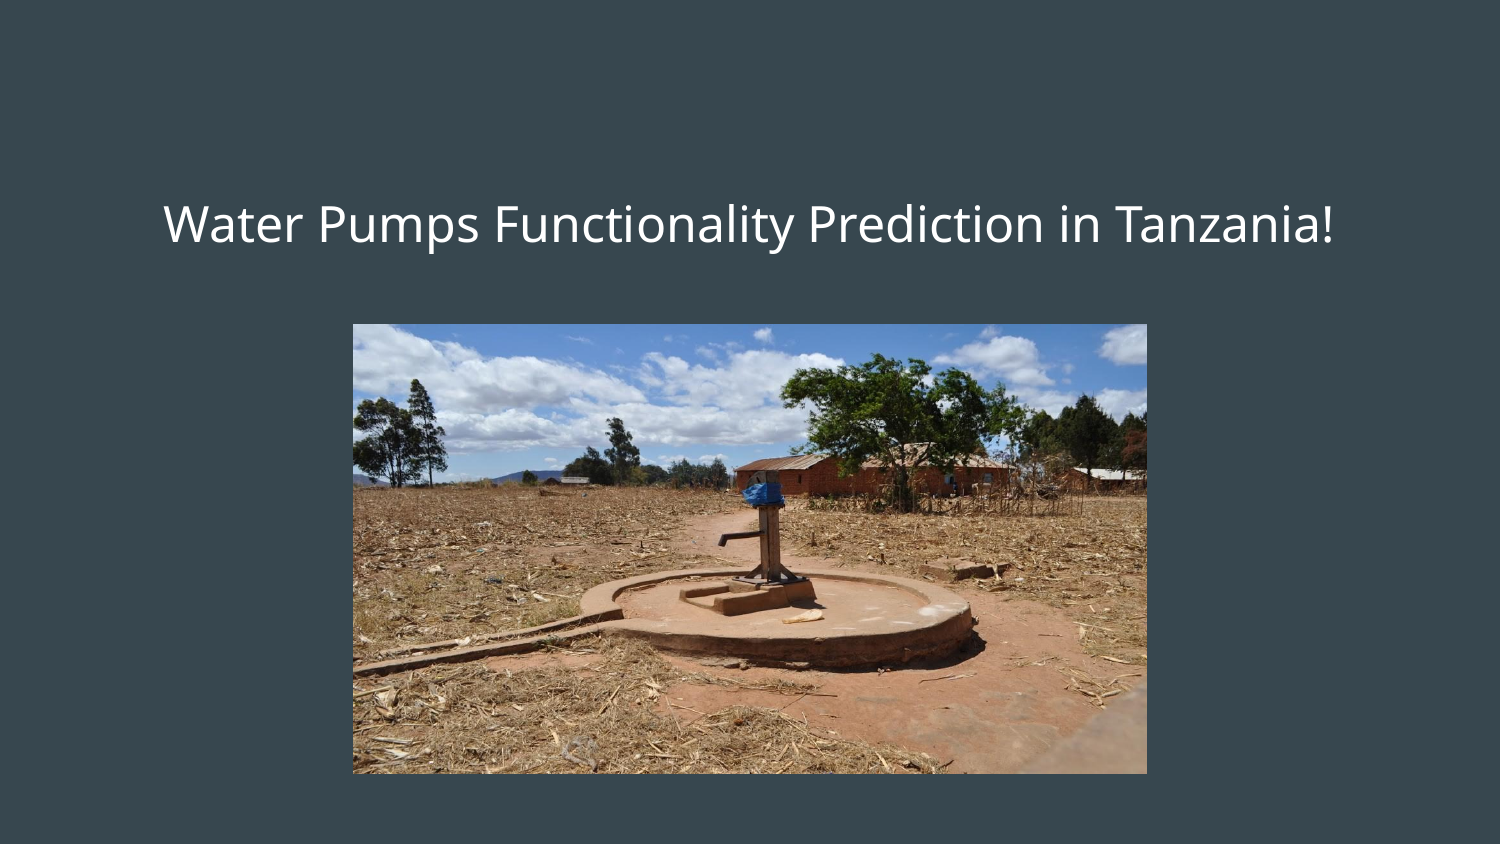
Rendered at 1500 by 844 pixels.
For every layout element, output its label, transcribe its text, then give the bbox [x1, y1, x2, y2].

picture [353, 324, 1147, 775]
title Water Pumps Functionality Prediction in Tanzania! [110, 162, 1390, 268]
